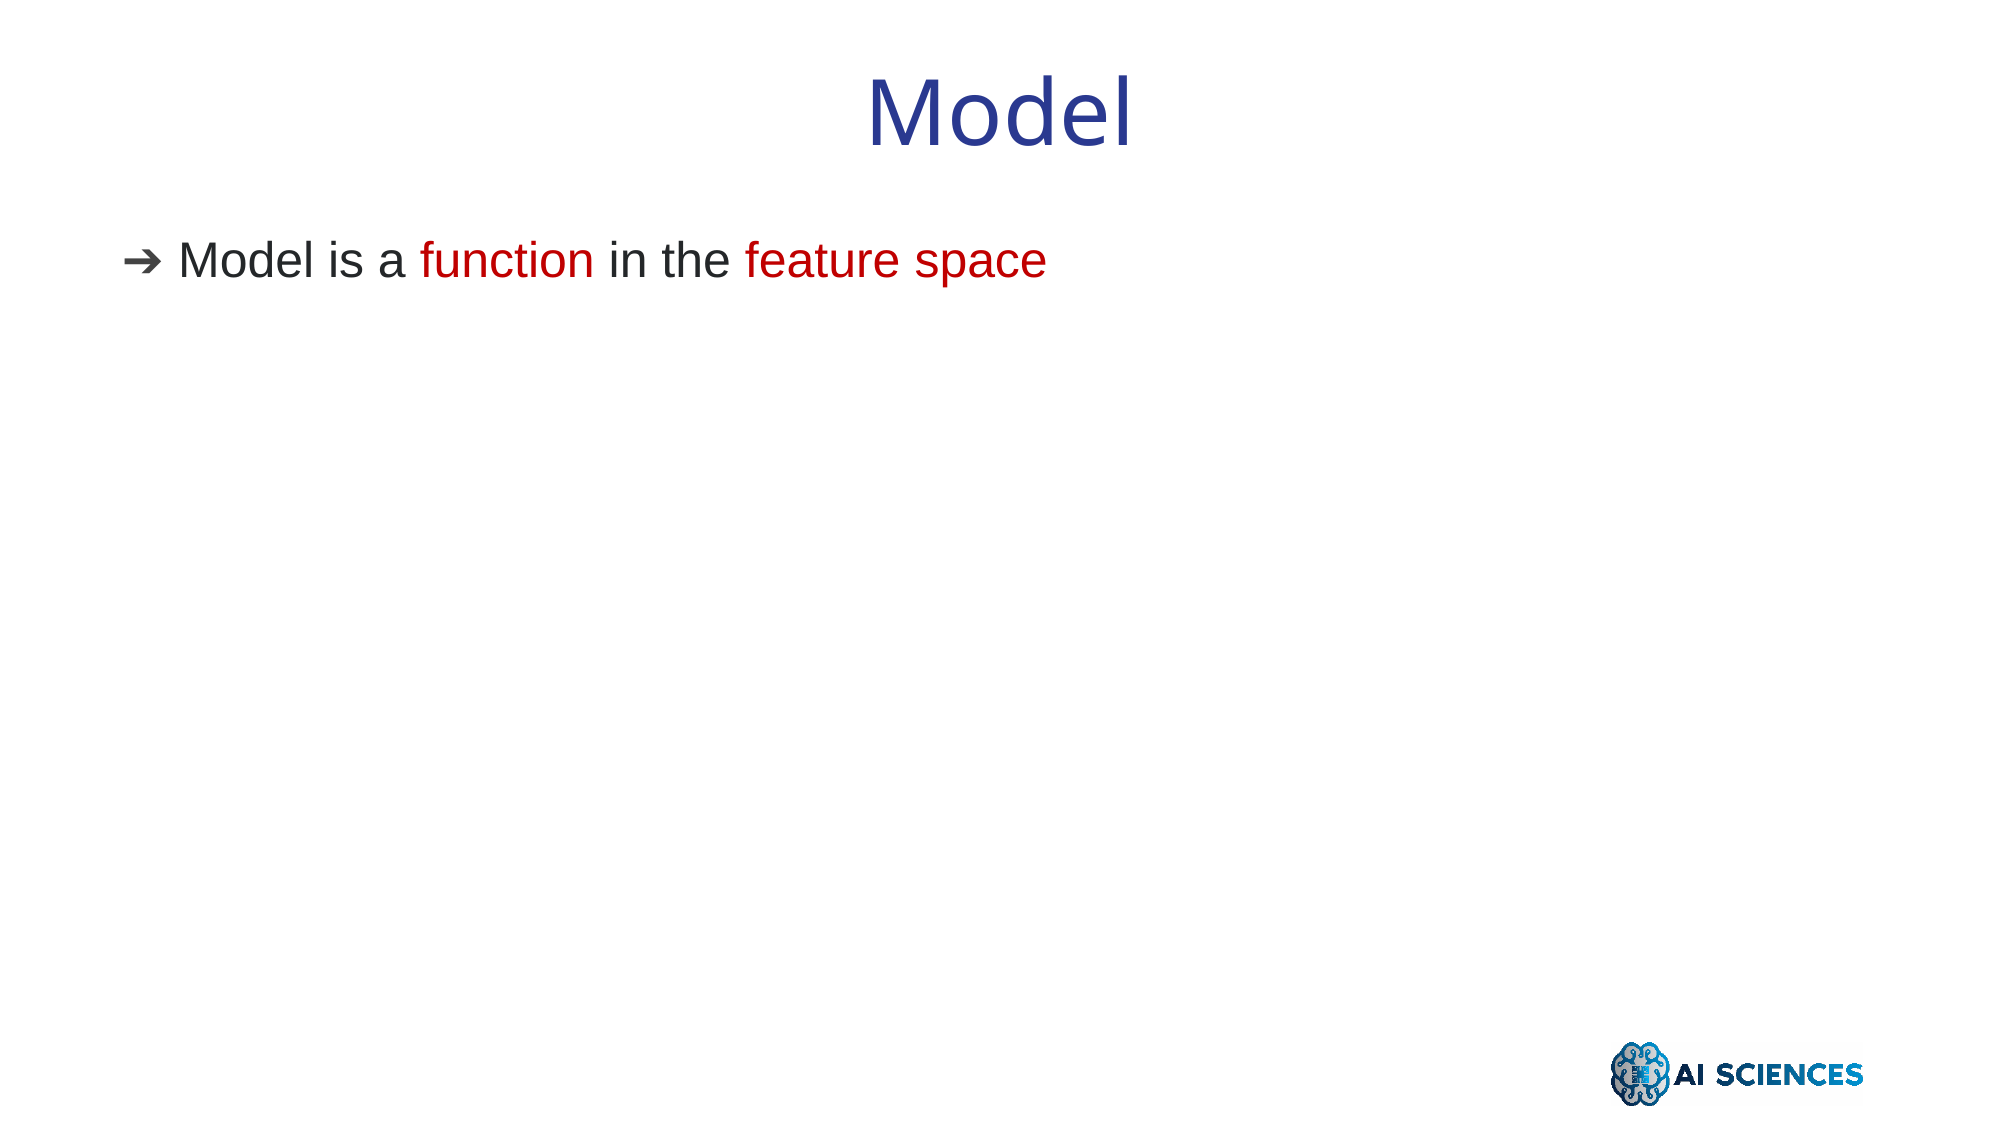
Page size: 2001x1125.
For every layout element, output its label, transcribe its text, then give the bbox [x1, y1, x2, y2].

picture [1611, 1042, 1863, 1106]
text_box Model [137, 0, 1863, 204]
picture [1853, 1068, 1863, 1074]
picture [1644, 1047, 1656, 1058]
picture [1659, 1080, 1665, 1091]
text_box Model is a function in the feature space [88, 204, 1912, 842]
